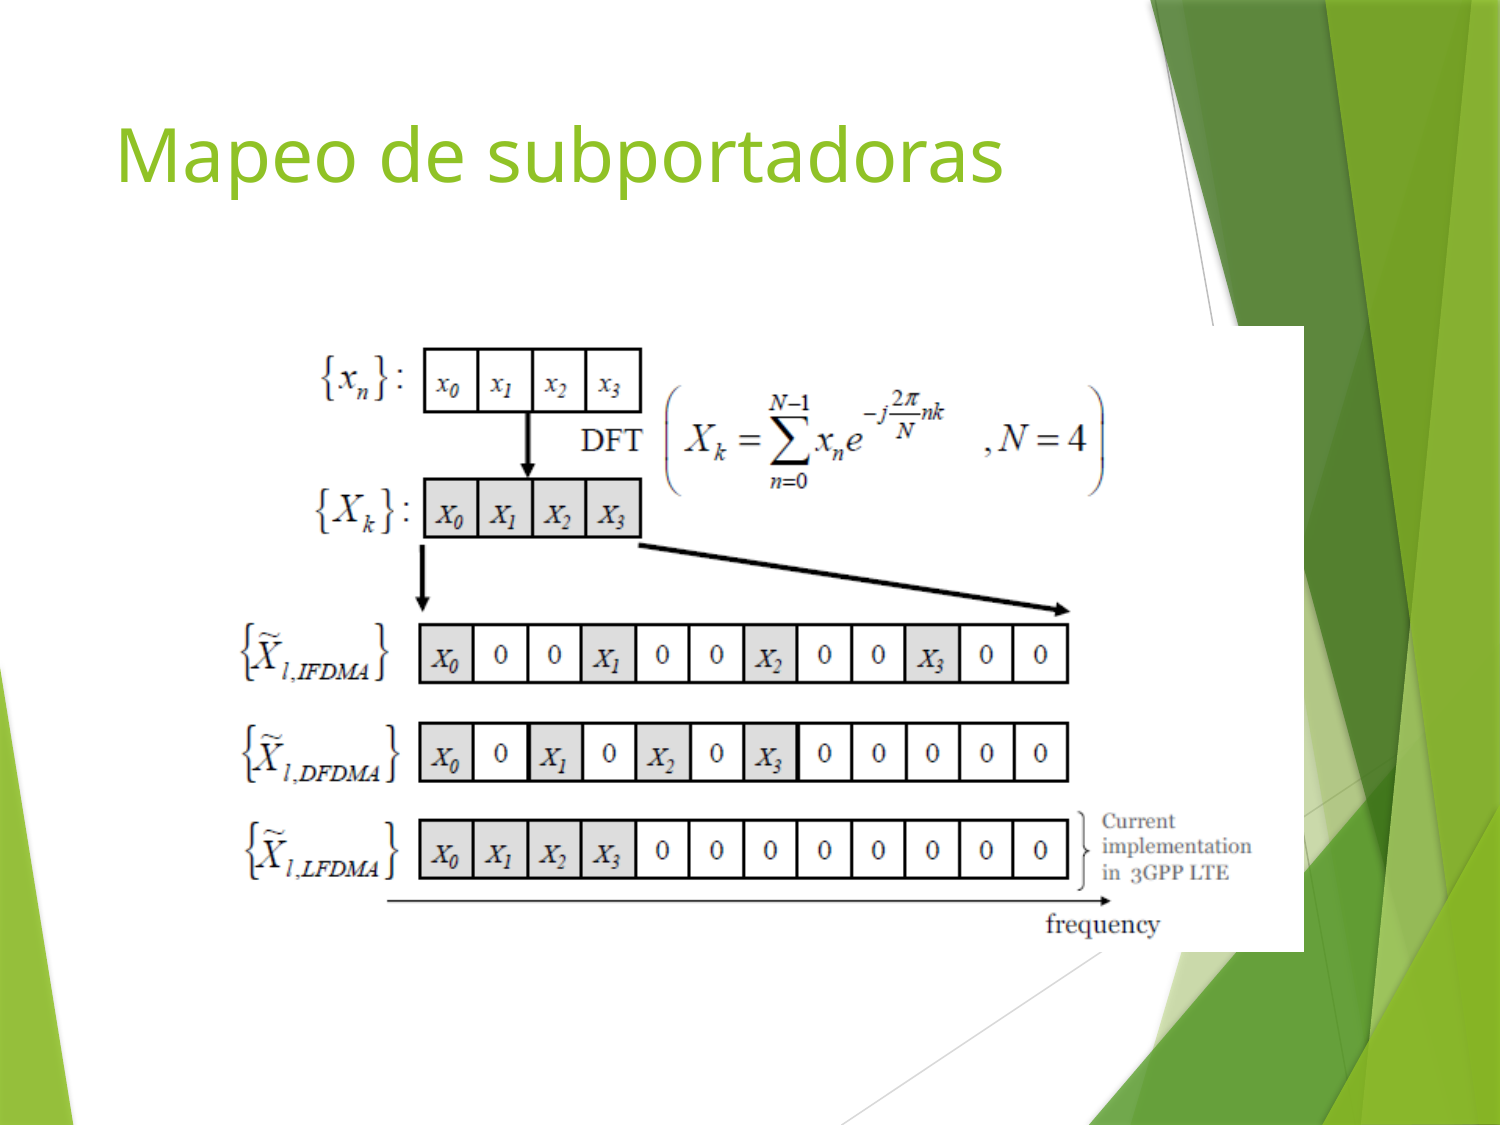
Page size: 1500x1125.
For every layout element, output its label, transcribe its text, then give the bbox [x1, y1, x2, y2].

title Mapeo de subportadoras [99, 99, 1142, 317]
picture [158, 325, 1304, 952]
